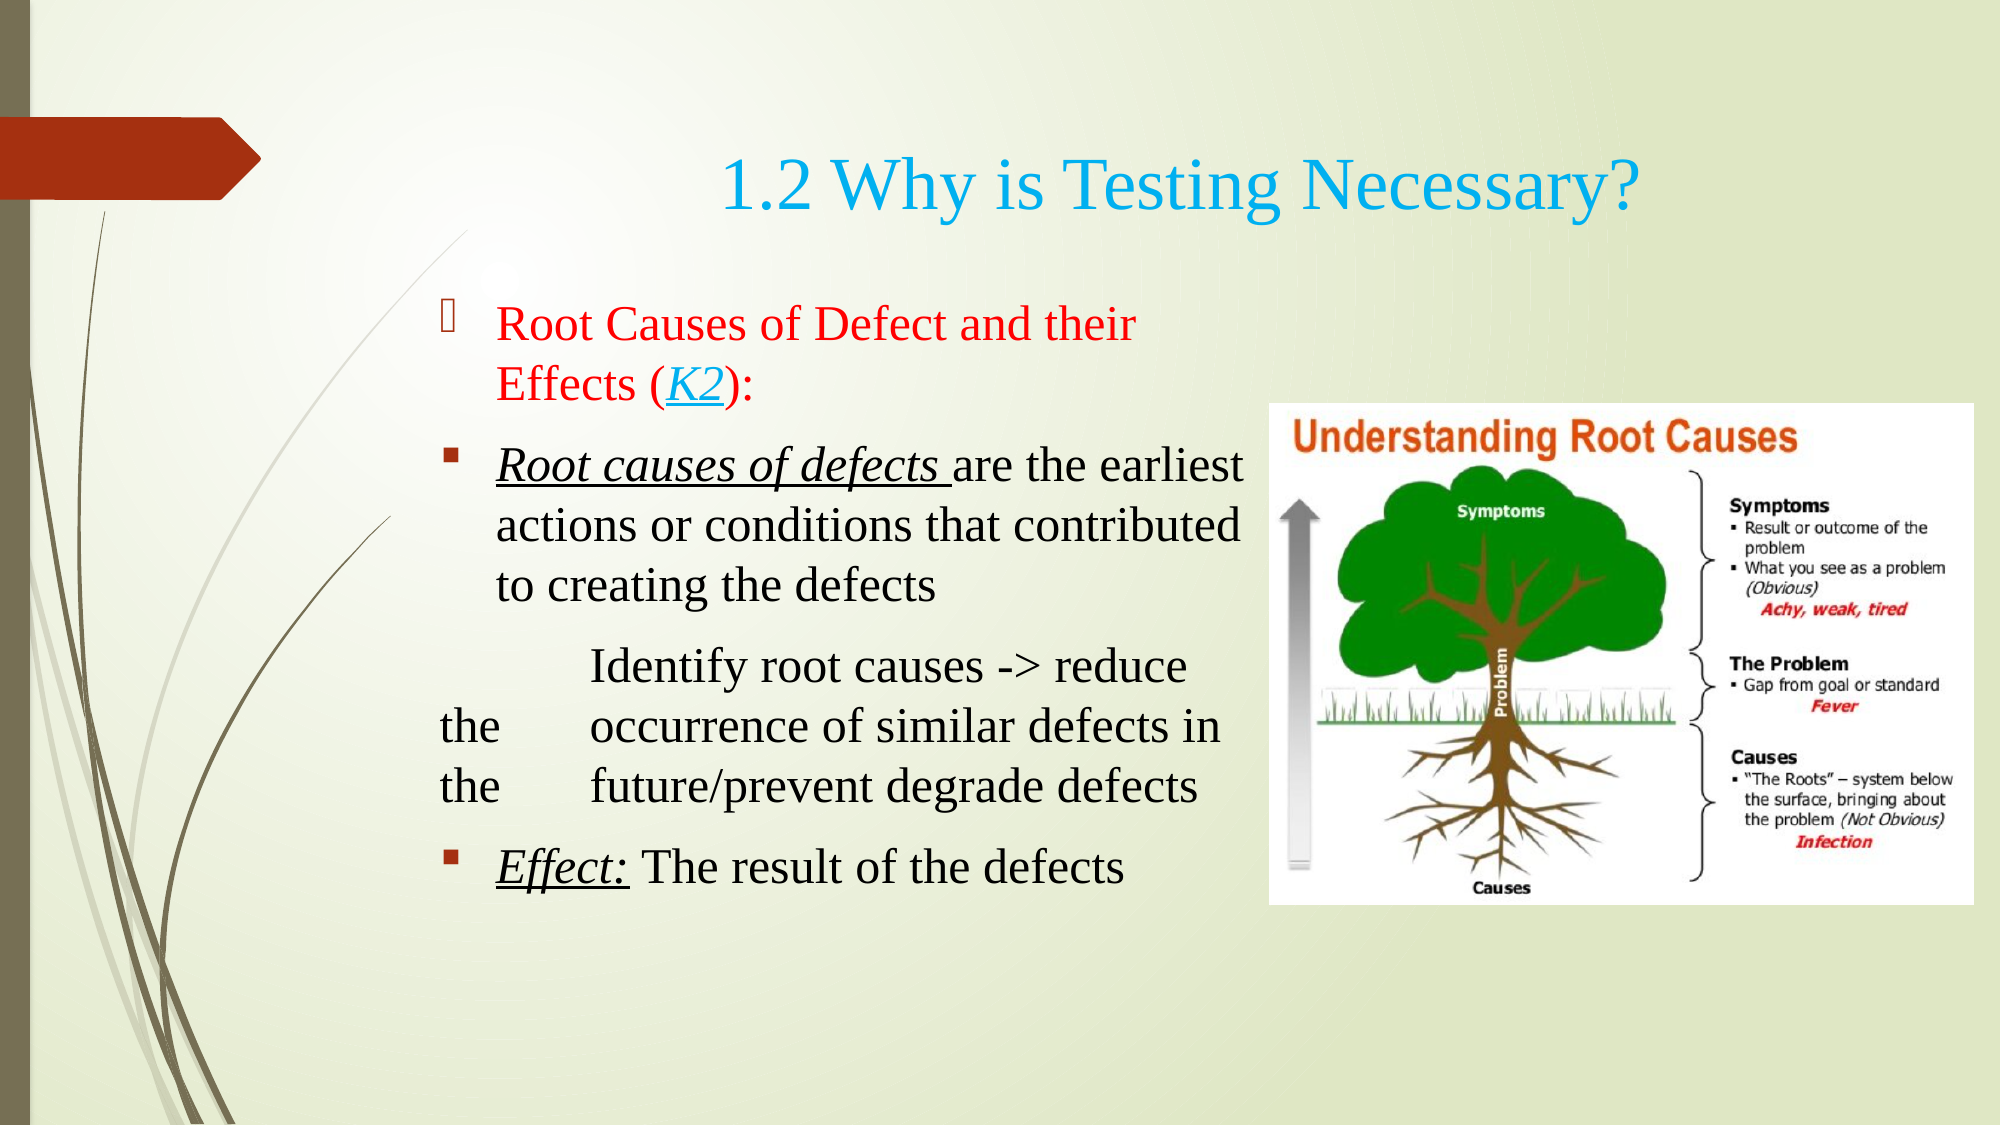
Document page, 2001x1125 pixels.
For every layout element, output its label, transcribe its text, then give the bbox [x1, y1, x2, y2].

picture [1269, 403, 1974, 905]
list Root Causes of Defect and their Effects (K2): Root causes of defects are the earliest actions or conditions that contributed to creating the defects Identify root causes -> reduce the occurrence of similar defects in the future/prevent degrade defects Effect: The result of the defects [424, 283, 1270, 1069]
text_box 1.2 Why is Testing Necessary? [450, 127, 1913, 338]
